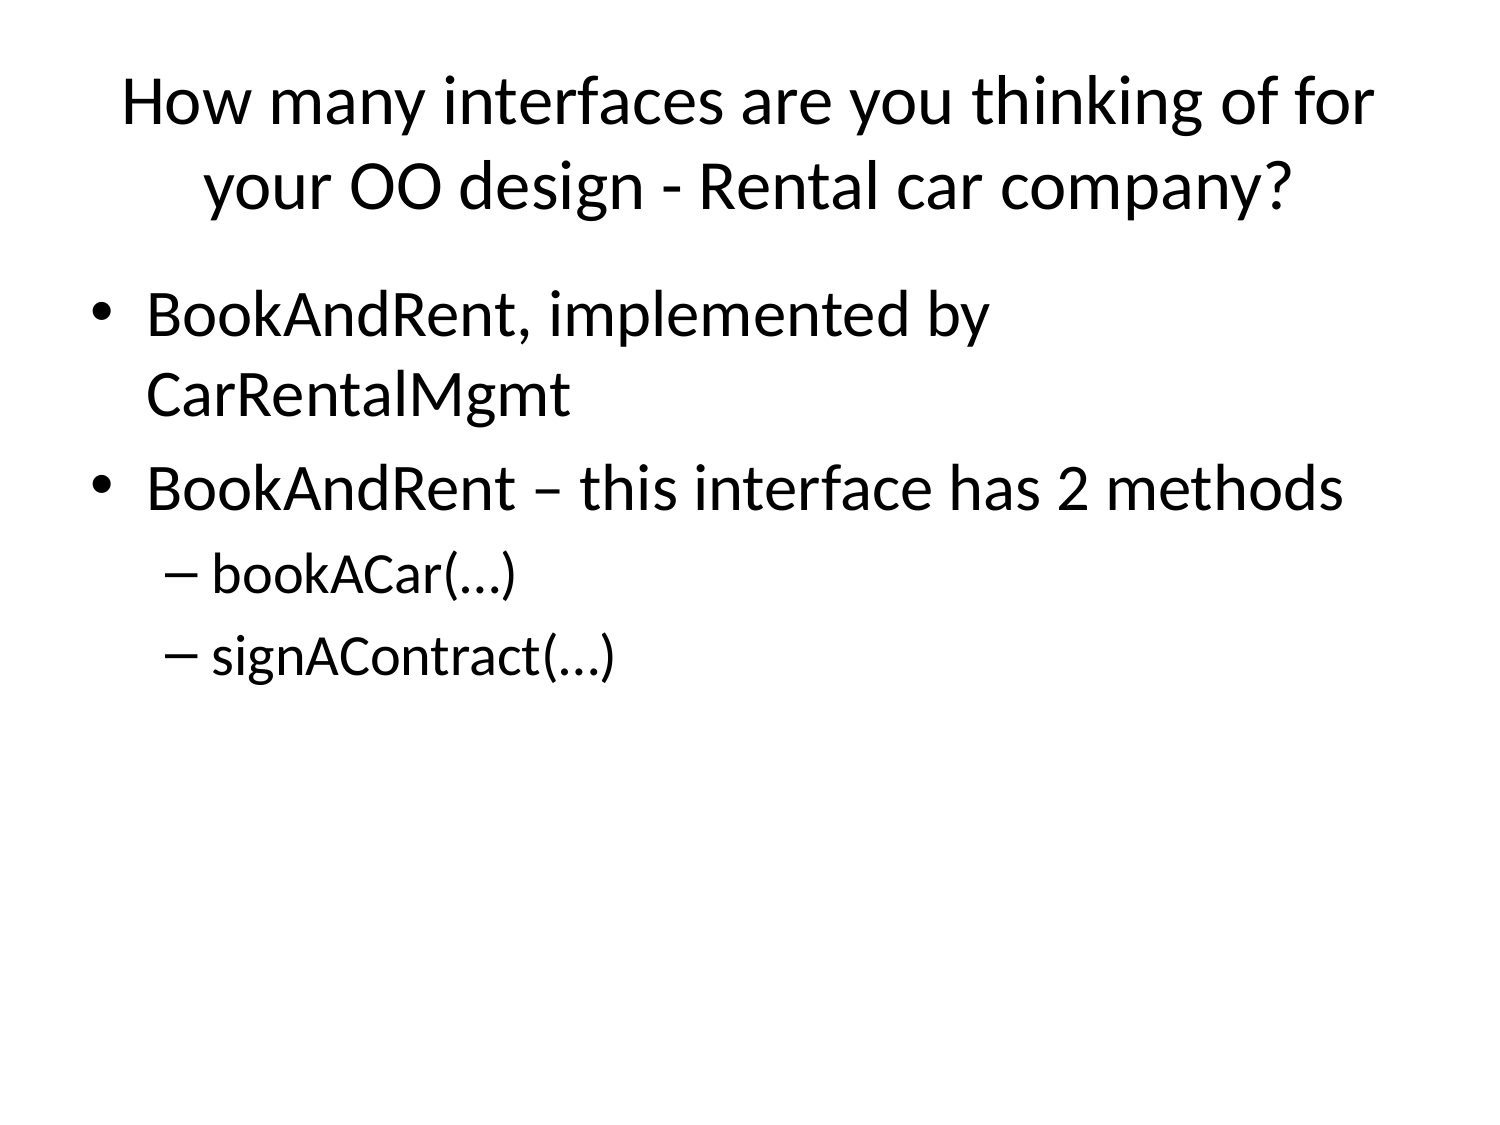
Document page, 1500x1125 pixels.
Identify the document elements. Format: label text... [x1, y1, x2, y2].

list BookAndRent, implemented by CarRentalMgmt BookAndRent – this interface has 2 methods bookACar(…) signAContract(…) [75, 262, 1425, 1005]
title How many interfaces are you thinking of for your OO design - Rental car company? [75, 45, 1425, 233]
